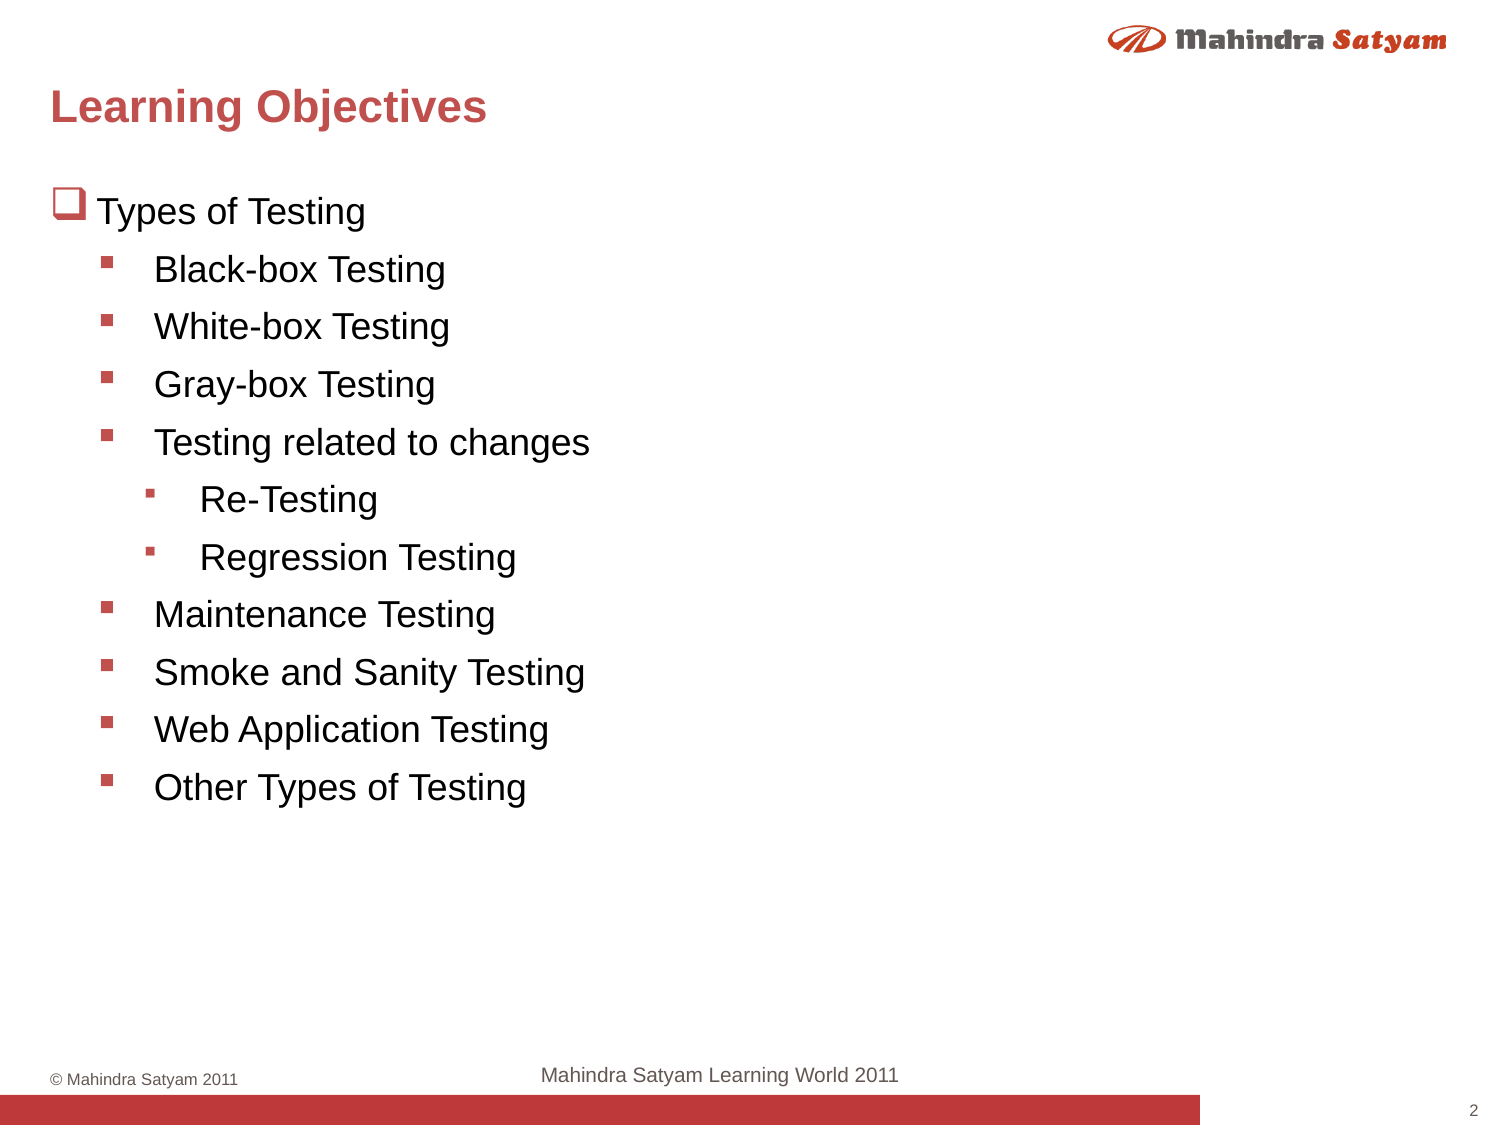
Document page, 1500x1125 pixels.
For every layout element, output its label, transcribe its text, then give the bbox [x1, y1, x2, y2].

picture [1107, 25, 1446, 53]
list Types of Testing Black-box Testing White-box Testing Gray-box Testing Testing related to changes Re-Testing Regression Testing Maintenance Testing Smoke and Sanity Testing Web Application Testing Other Types of Testing [49, 187, 1452, 814]
title Learning Objectives [49, 76, 1452, 133]
